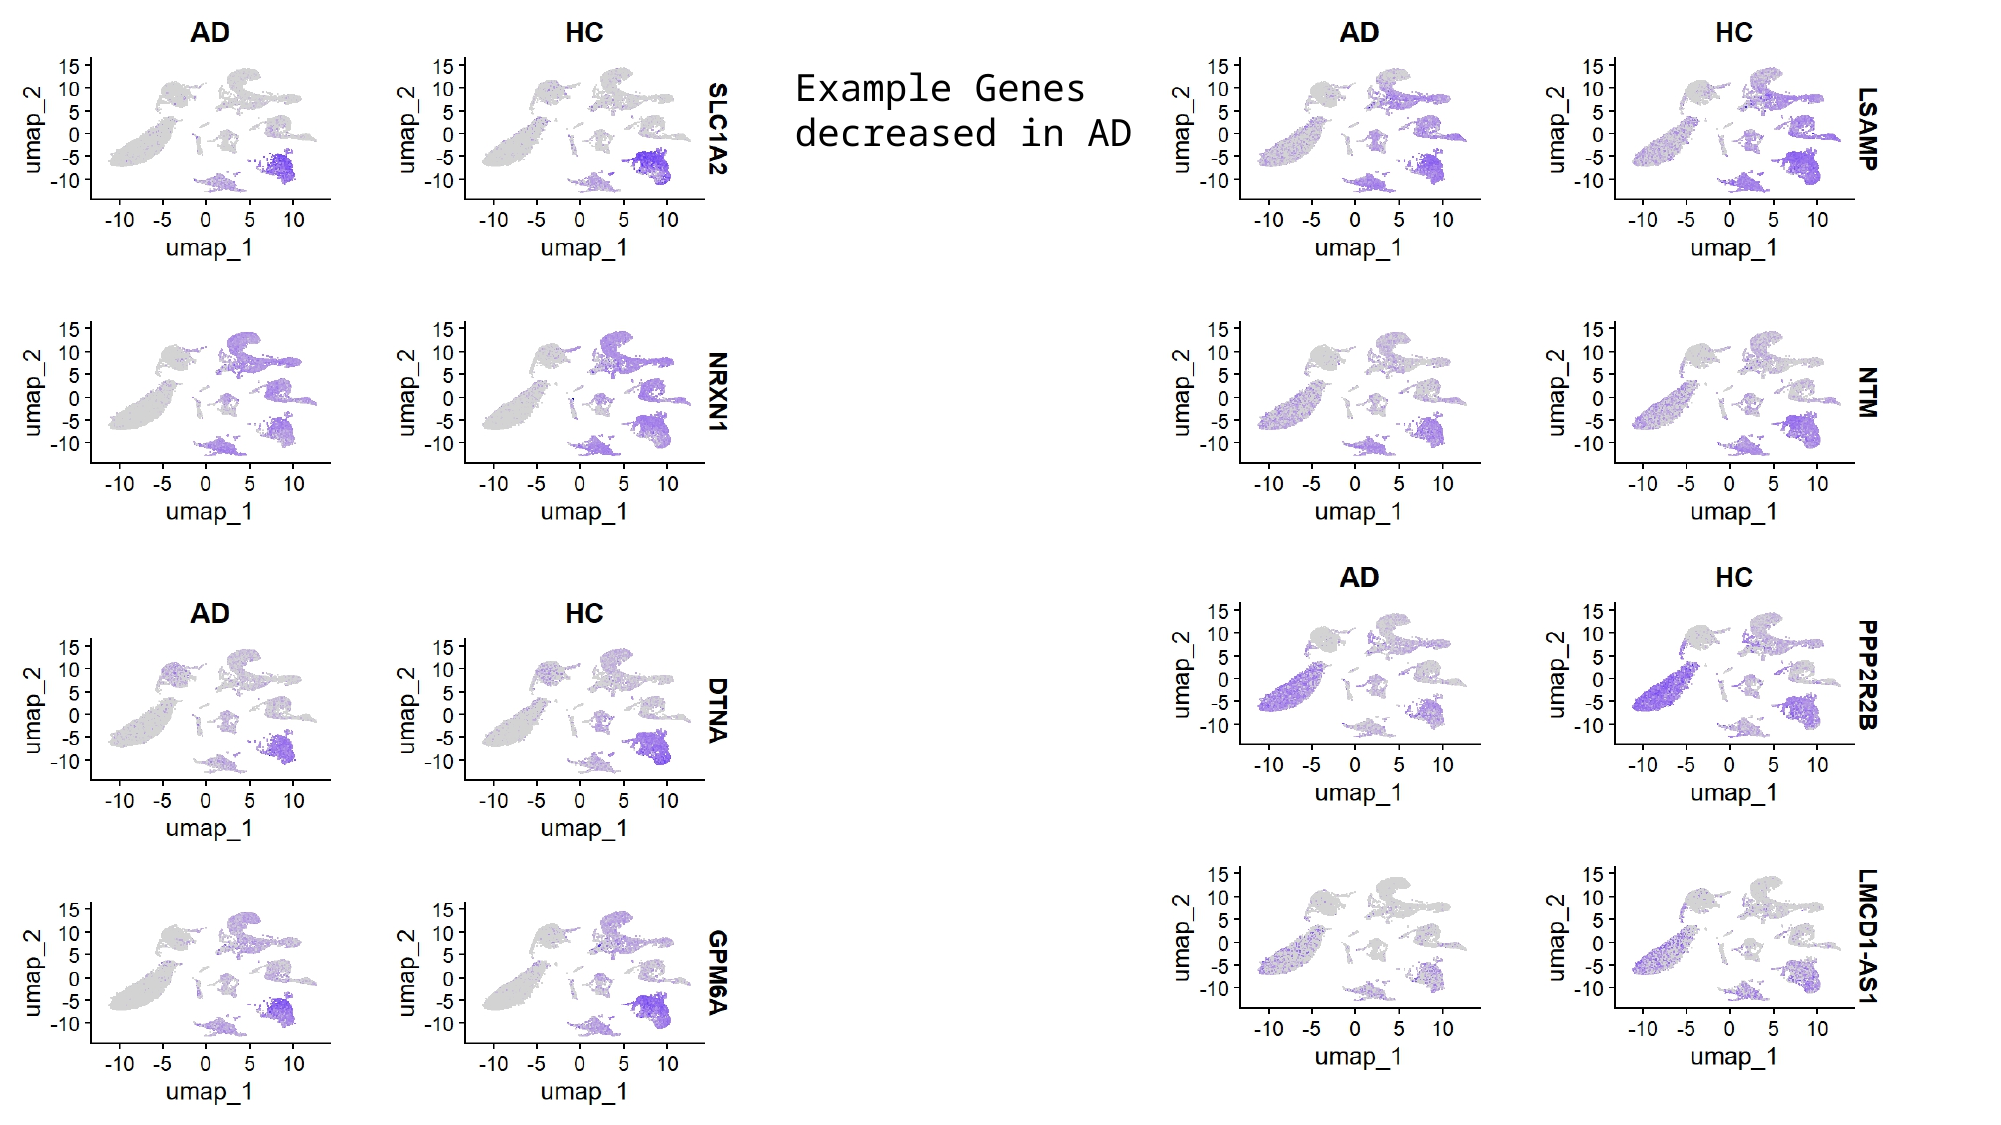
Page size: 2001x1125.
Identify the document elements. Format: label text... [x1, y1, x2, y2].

picture [0, 579, 768, 1125]
picture [0, 0, 768, 546]
text_box Example Genes decreased in AD [794, 64, 1149, 155]
picture [1149, 0, 1918, 1091]
